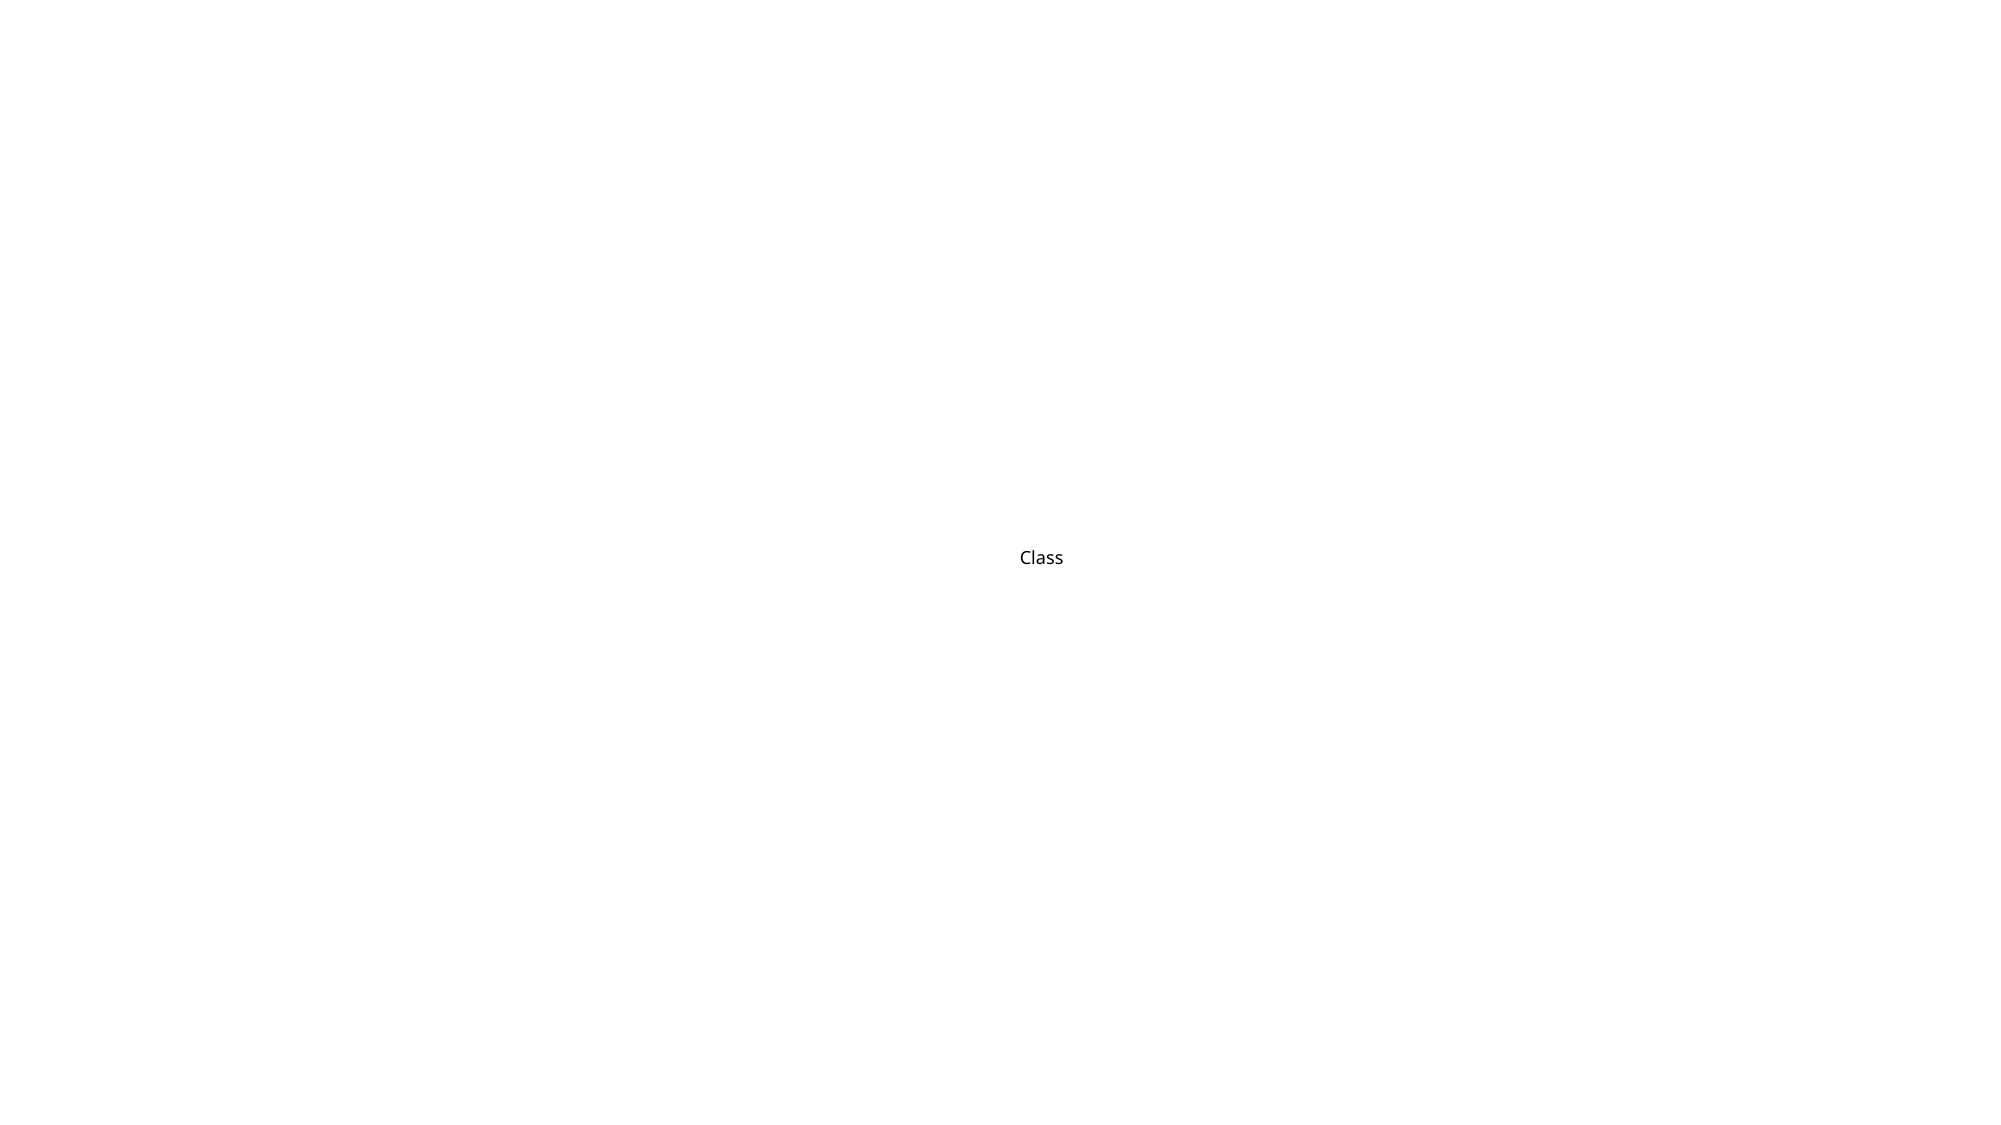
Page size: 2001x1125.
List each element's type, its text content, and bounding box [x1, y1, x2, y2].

title Class [400, 422, 1683, 577]
